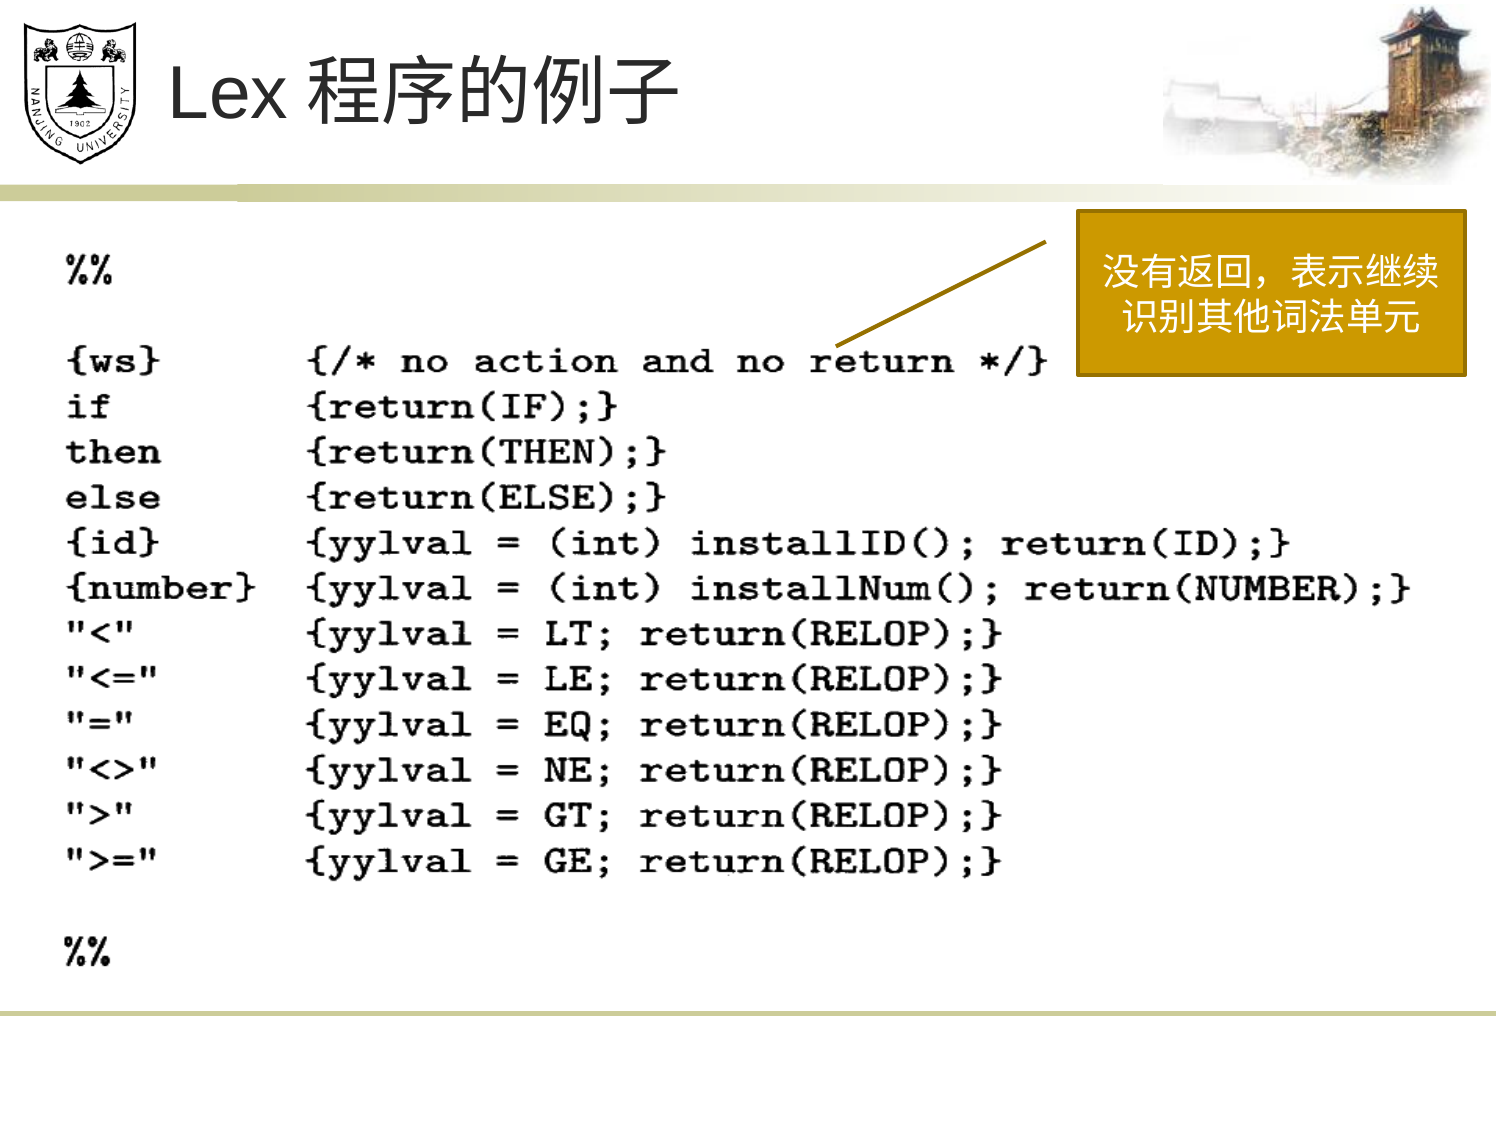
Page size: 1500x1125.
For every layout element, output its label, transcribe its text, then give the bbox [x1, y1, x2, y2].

picture [0, 1011, 1496, 1016]
picture [46, 245, 1468, 992]
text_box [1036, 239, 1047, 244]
picture [17, 18, 143, 168]
title Lex程序的例子 [152, 35, 1254, 141]
text_box 没有返回，表示继续识别其他词法单元 [1076, 209, 1467, 245]
picture [1163, 4, 1491, 185]
